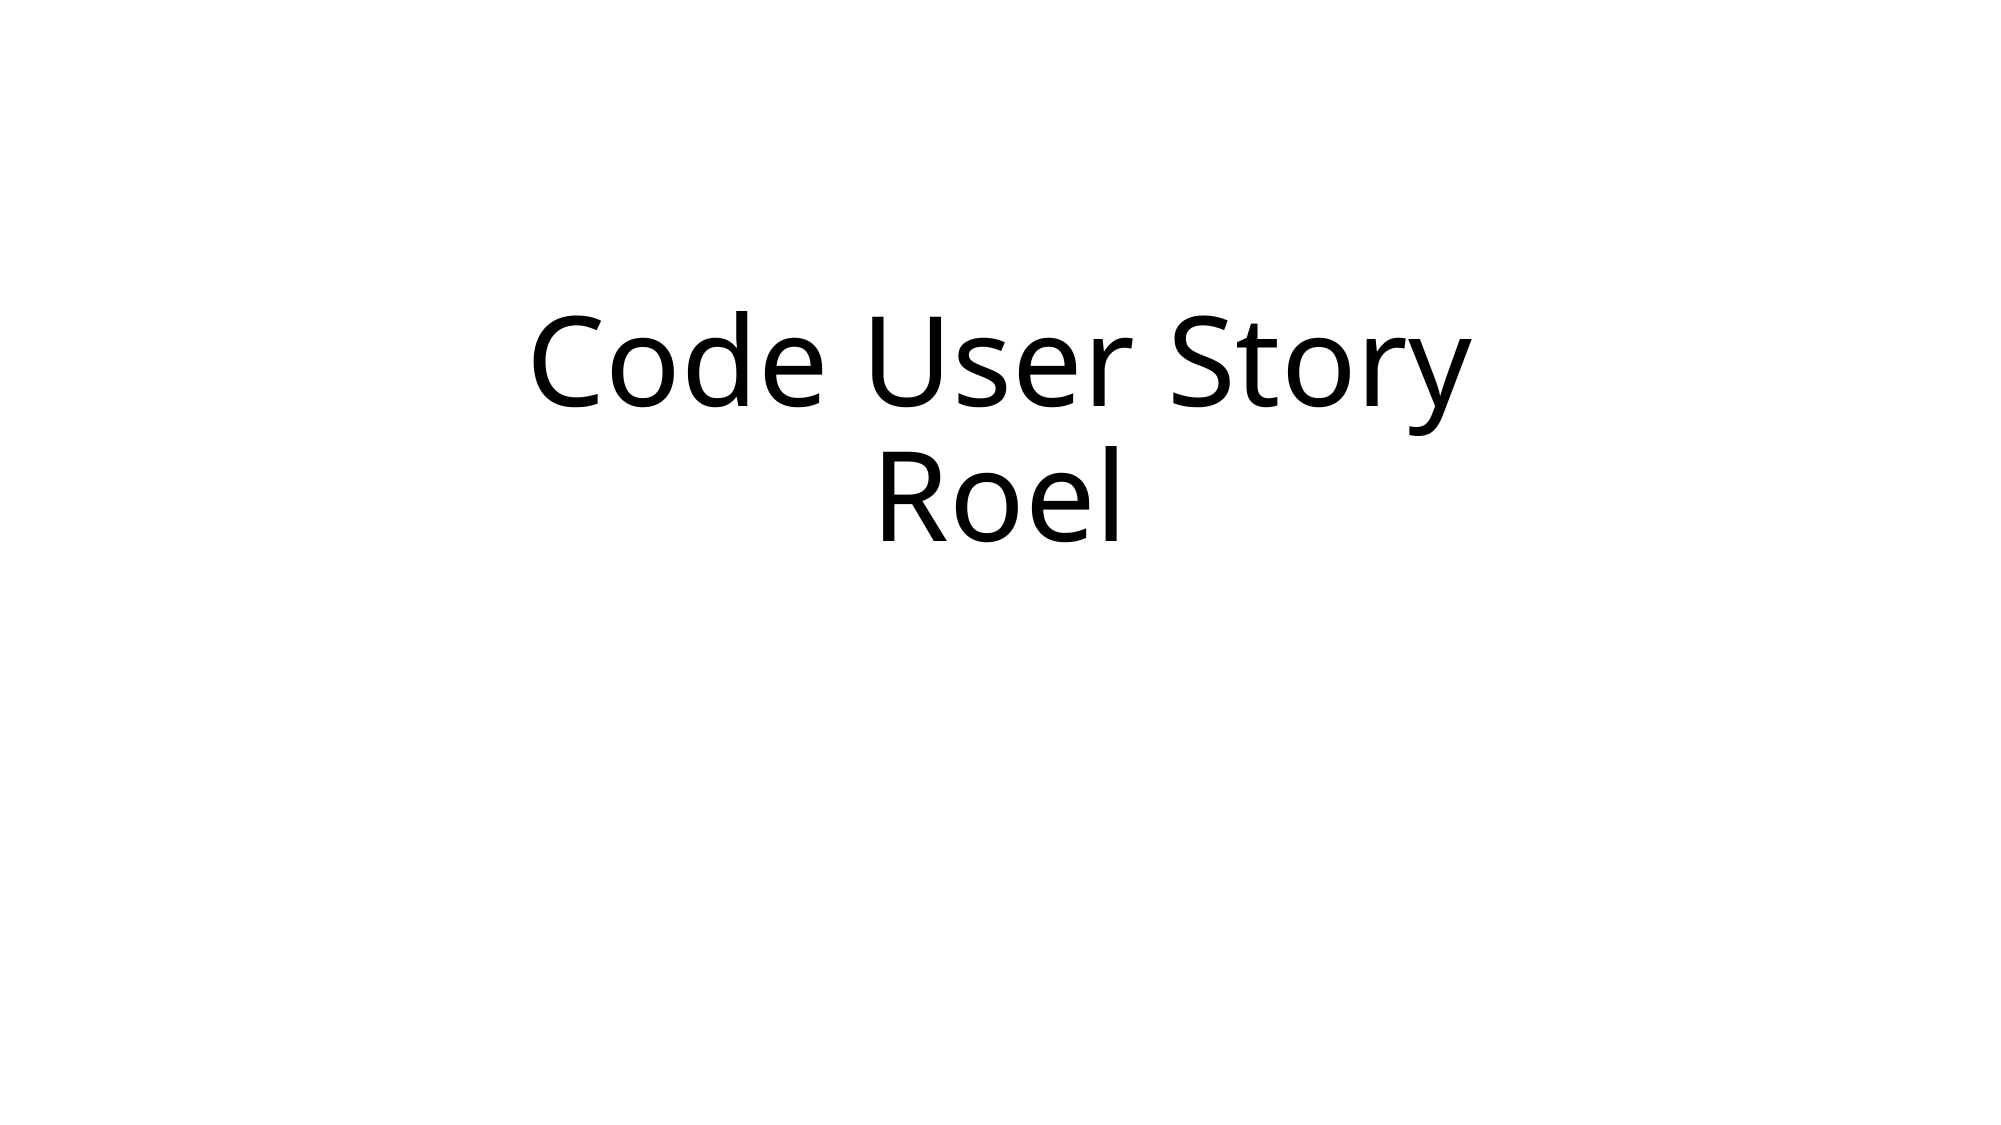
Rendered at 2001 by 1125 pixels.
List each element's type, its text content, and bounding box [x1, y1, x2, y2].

title Code User Story Roel [249, 184, 1750, 576]
